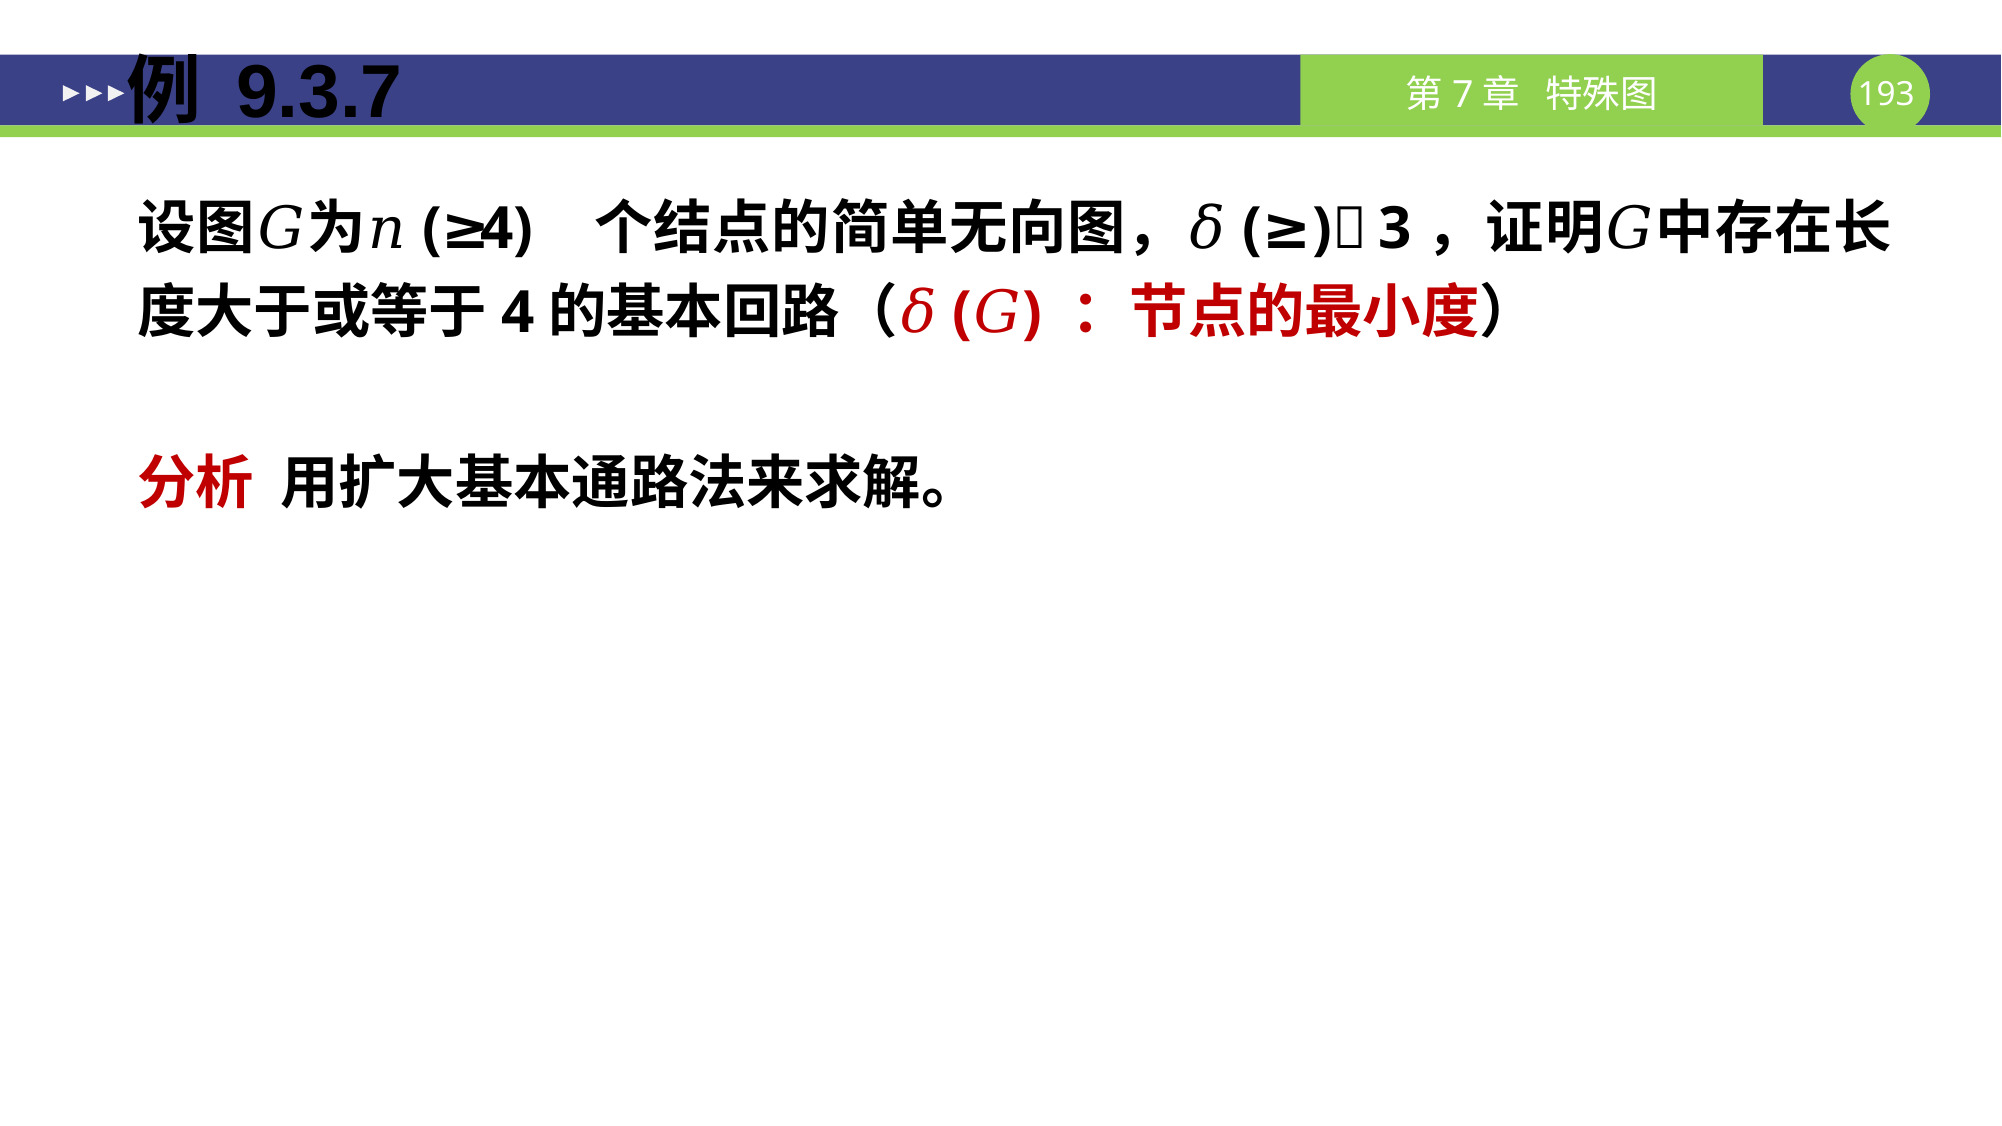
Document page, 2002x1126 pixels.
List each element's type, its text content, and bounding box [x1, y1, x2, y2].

text_box 例 9.3.7 [126, 16, 1450, 168]
text_box 设图𝐺为𝑛(𝑛≥4)个结点的简单无向图，𝛿(𝐺)≥3，证明𝐺中存在长度大于或等于4的基本回路（𝛿(𝐺) ：节点的最小度） 分析 用扩大基本通路法来求解。 [122, 168, 1908, 523]
